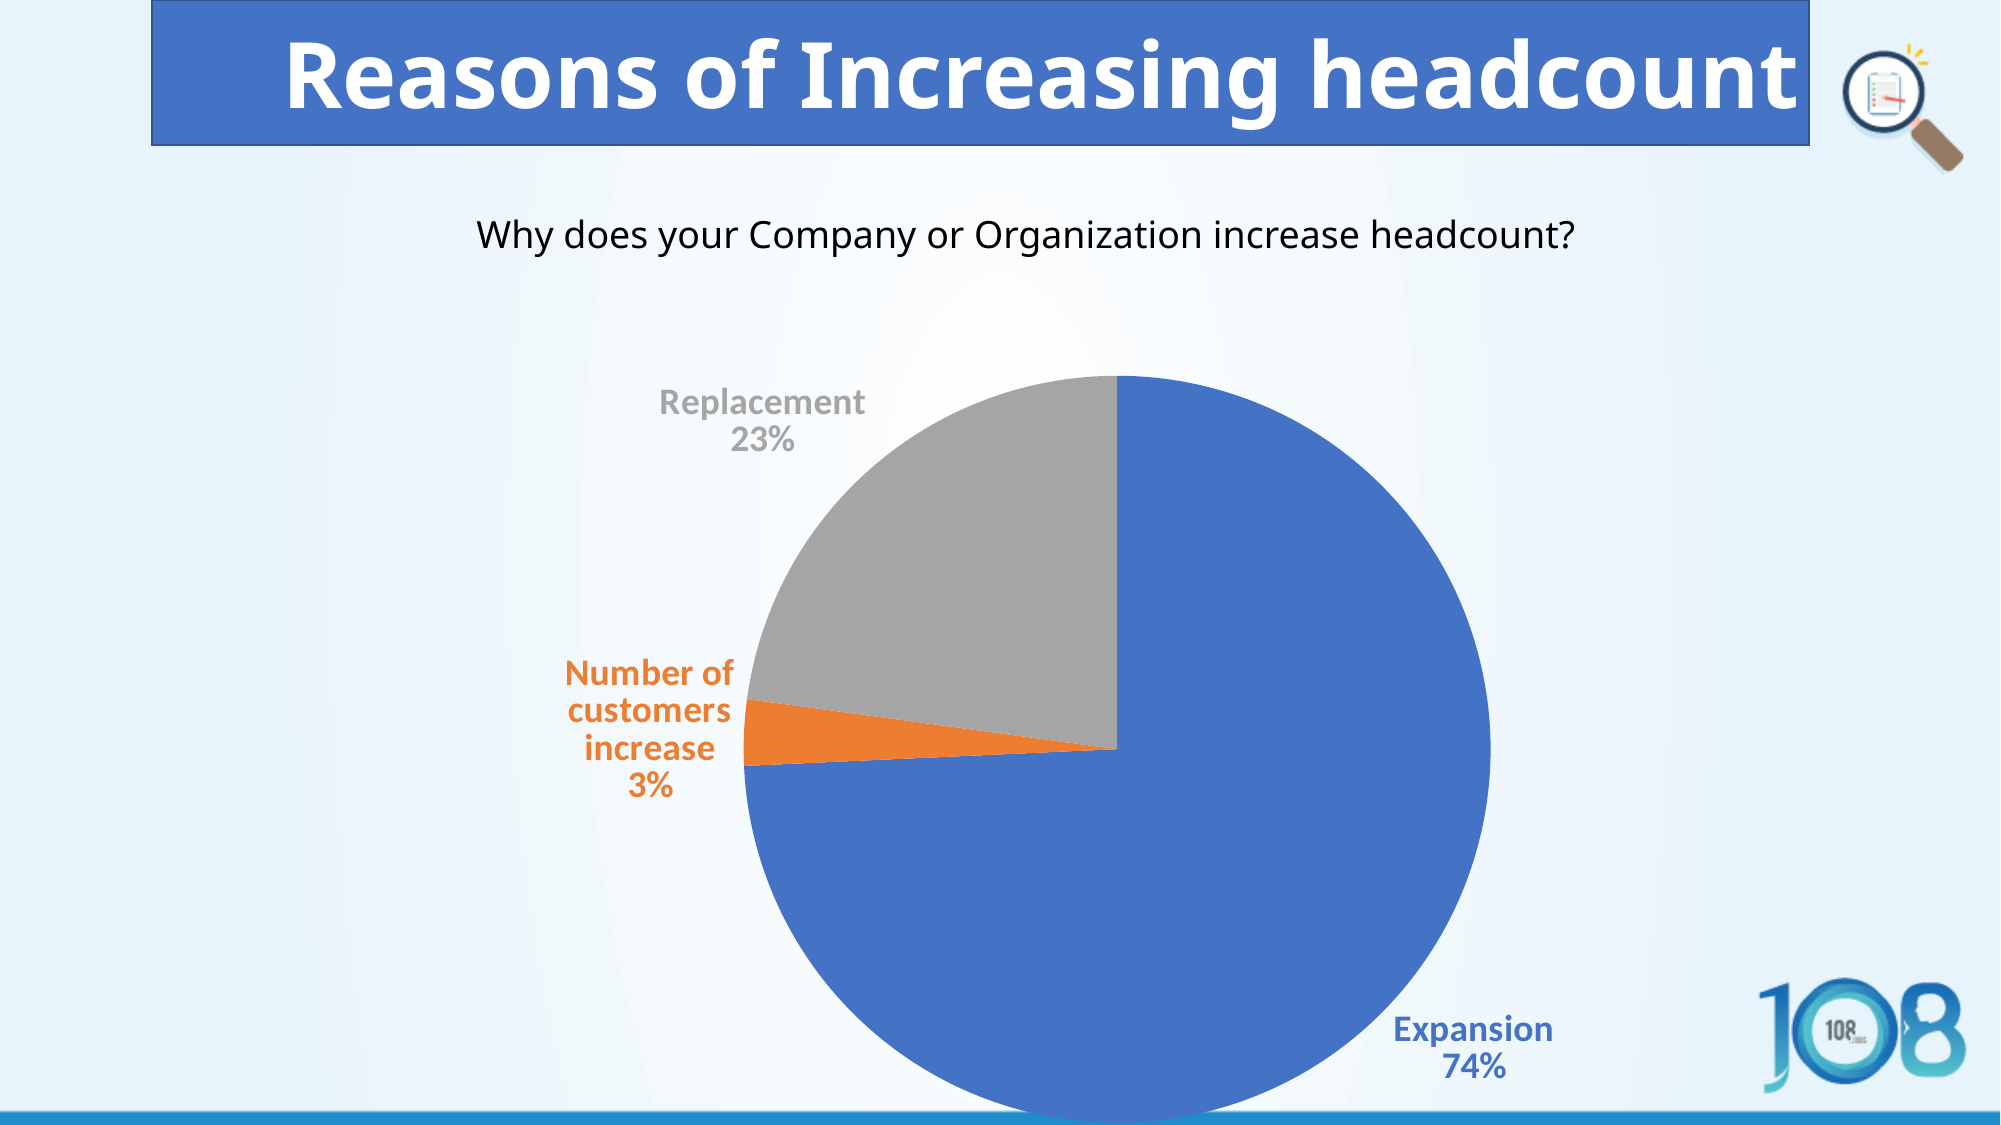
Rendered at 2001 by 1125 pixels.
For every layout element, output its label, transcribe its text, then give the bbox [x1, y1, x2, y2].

text_box [151, 0, 1810, 146]
text_box Why does your Company or Organization increase headcount? [461, 203, 1622, 264]
picture [0, 0, 2001, 1125]
chart [298, 322, 1702, 1125]
text_box Reasons of Increasing headcount [267, 9, 1816, 135]
